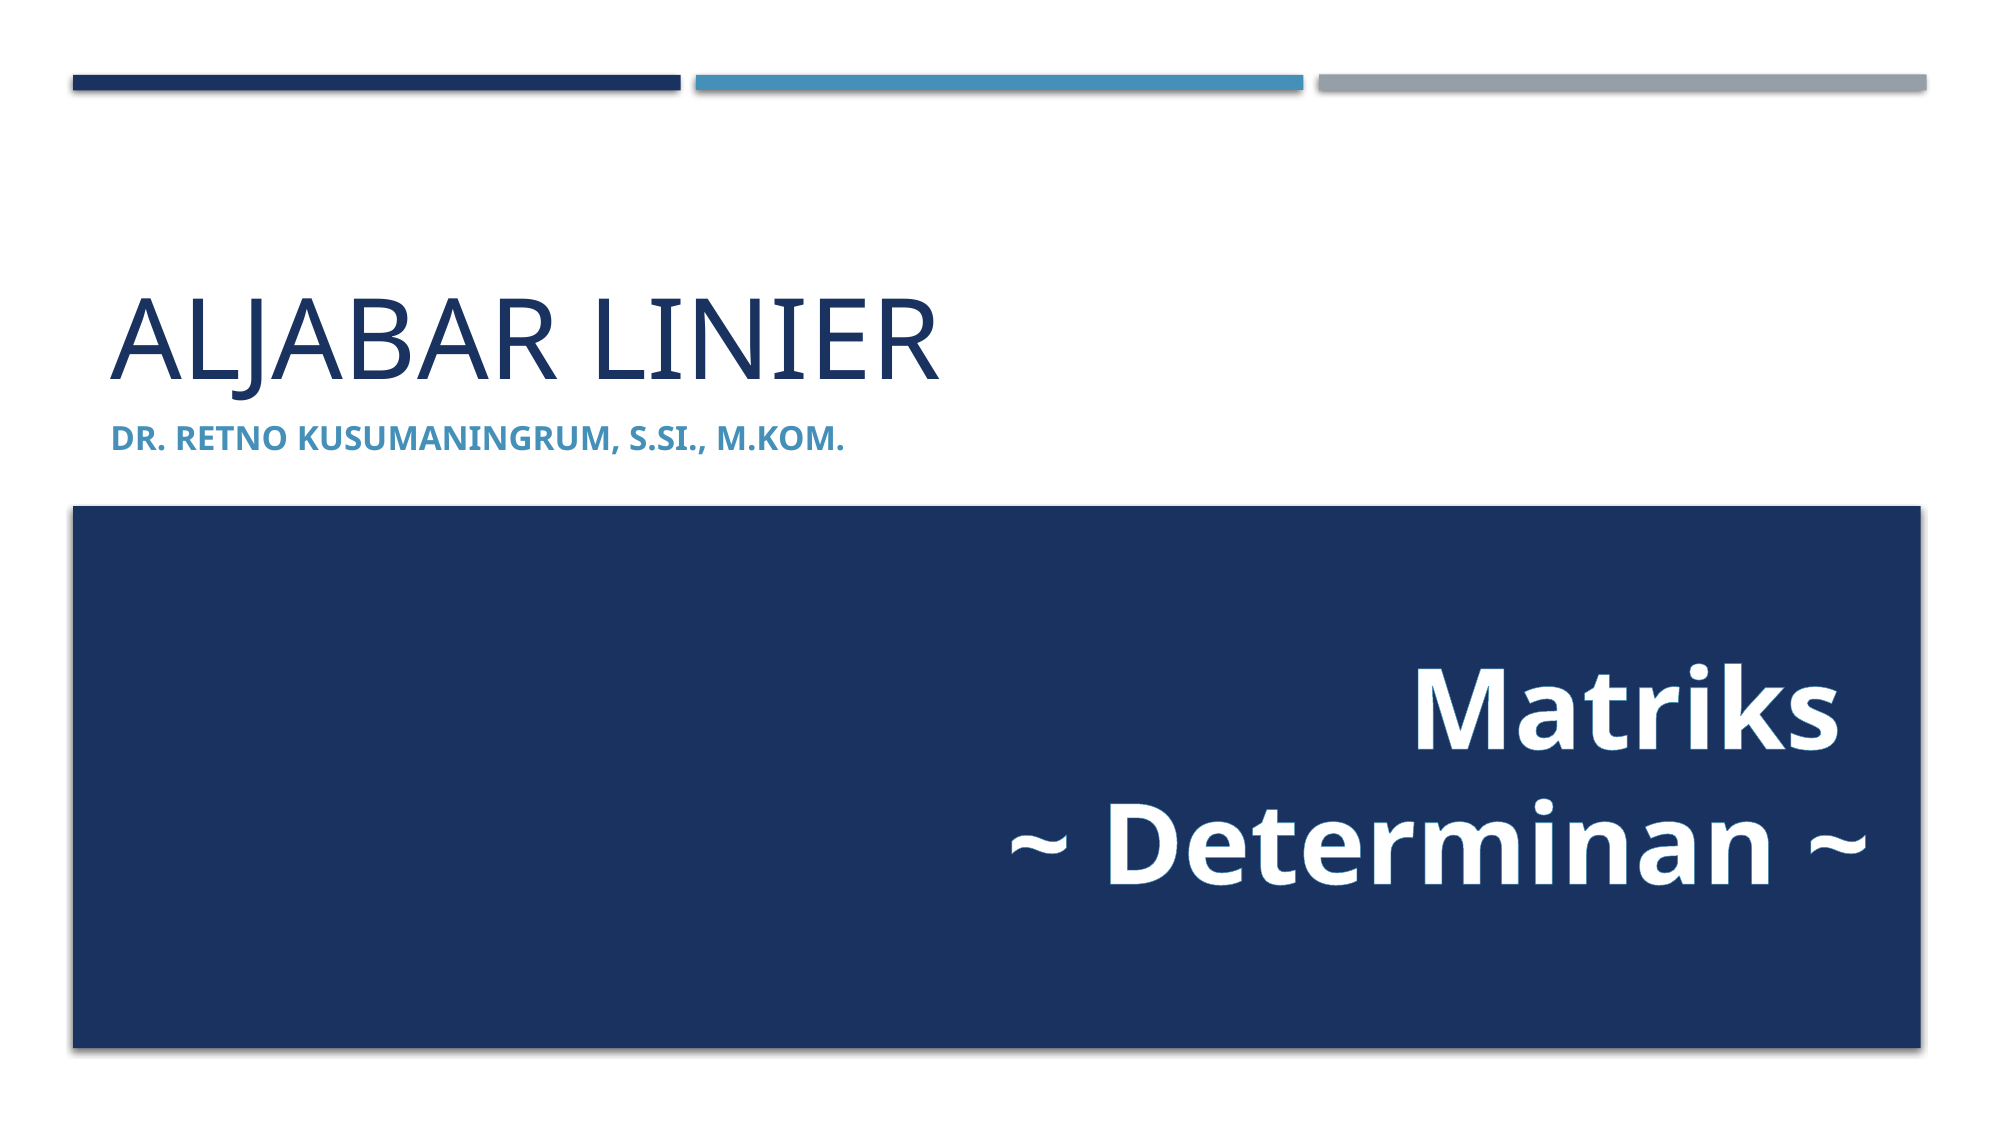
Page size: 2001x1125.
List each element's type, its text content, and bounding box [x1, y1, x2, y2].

text_box Matriks ~ Determinan ~ [992, 629, 1886, 915]
title ALJABAR LINIER [95, 167, 1899, 409]
subtitle Dr. RETNO KUSUMANINGRUM, S.SI., M.Kom. [95, 409, 1899, 507]
